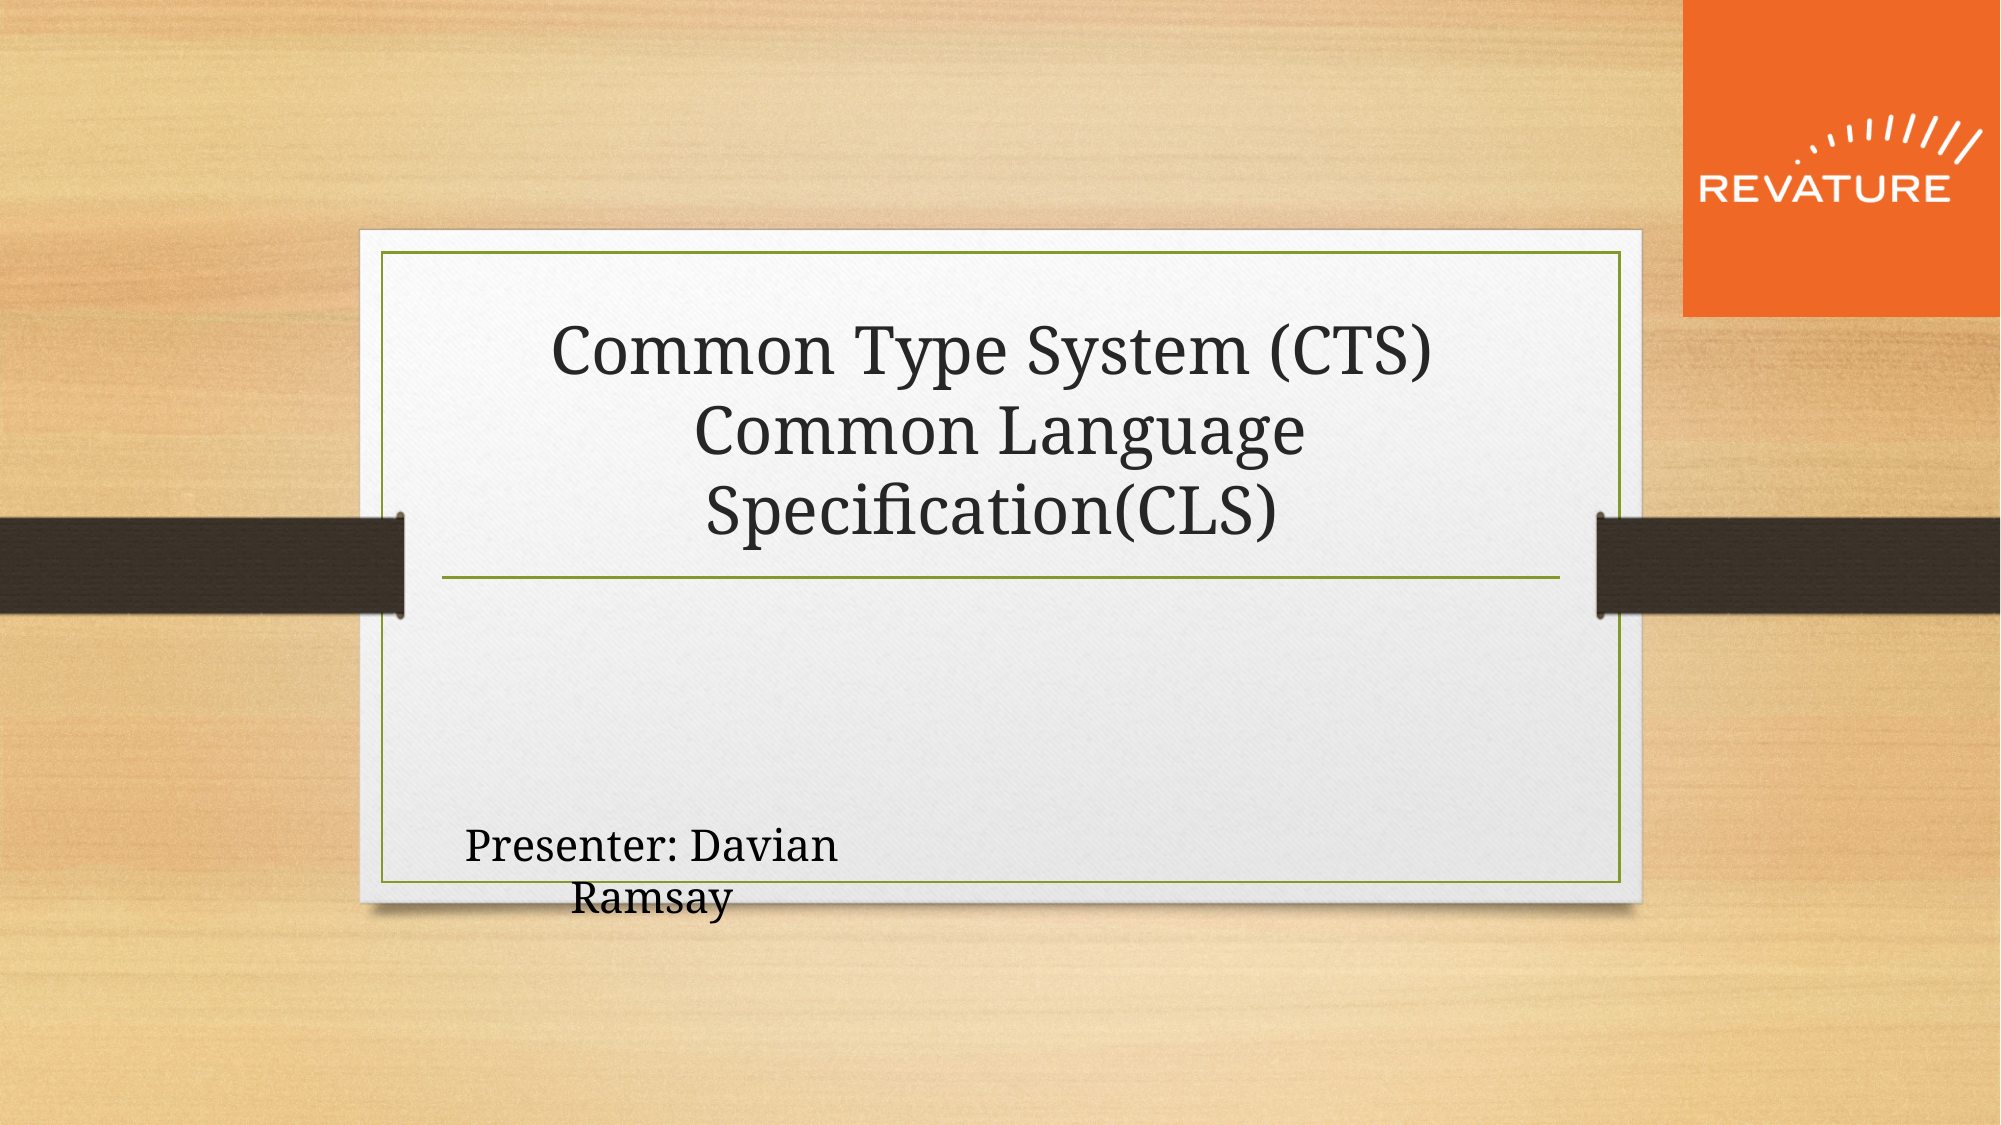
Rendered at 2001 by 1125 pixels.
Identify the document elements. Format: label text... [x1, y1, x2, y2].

subtitle Presenter: Davian Ramsay [372, 810, 932, 946]
picture [0, 0, 2001, 1125]
title Common Type System (CTS) Common Language Specification(CLS) [441, 306, 1560, 556]
